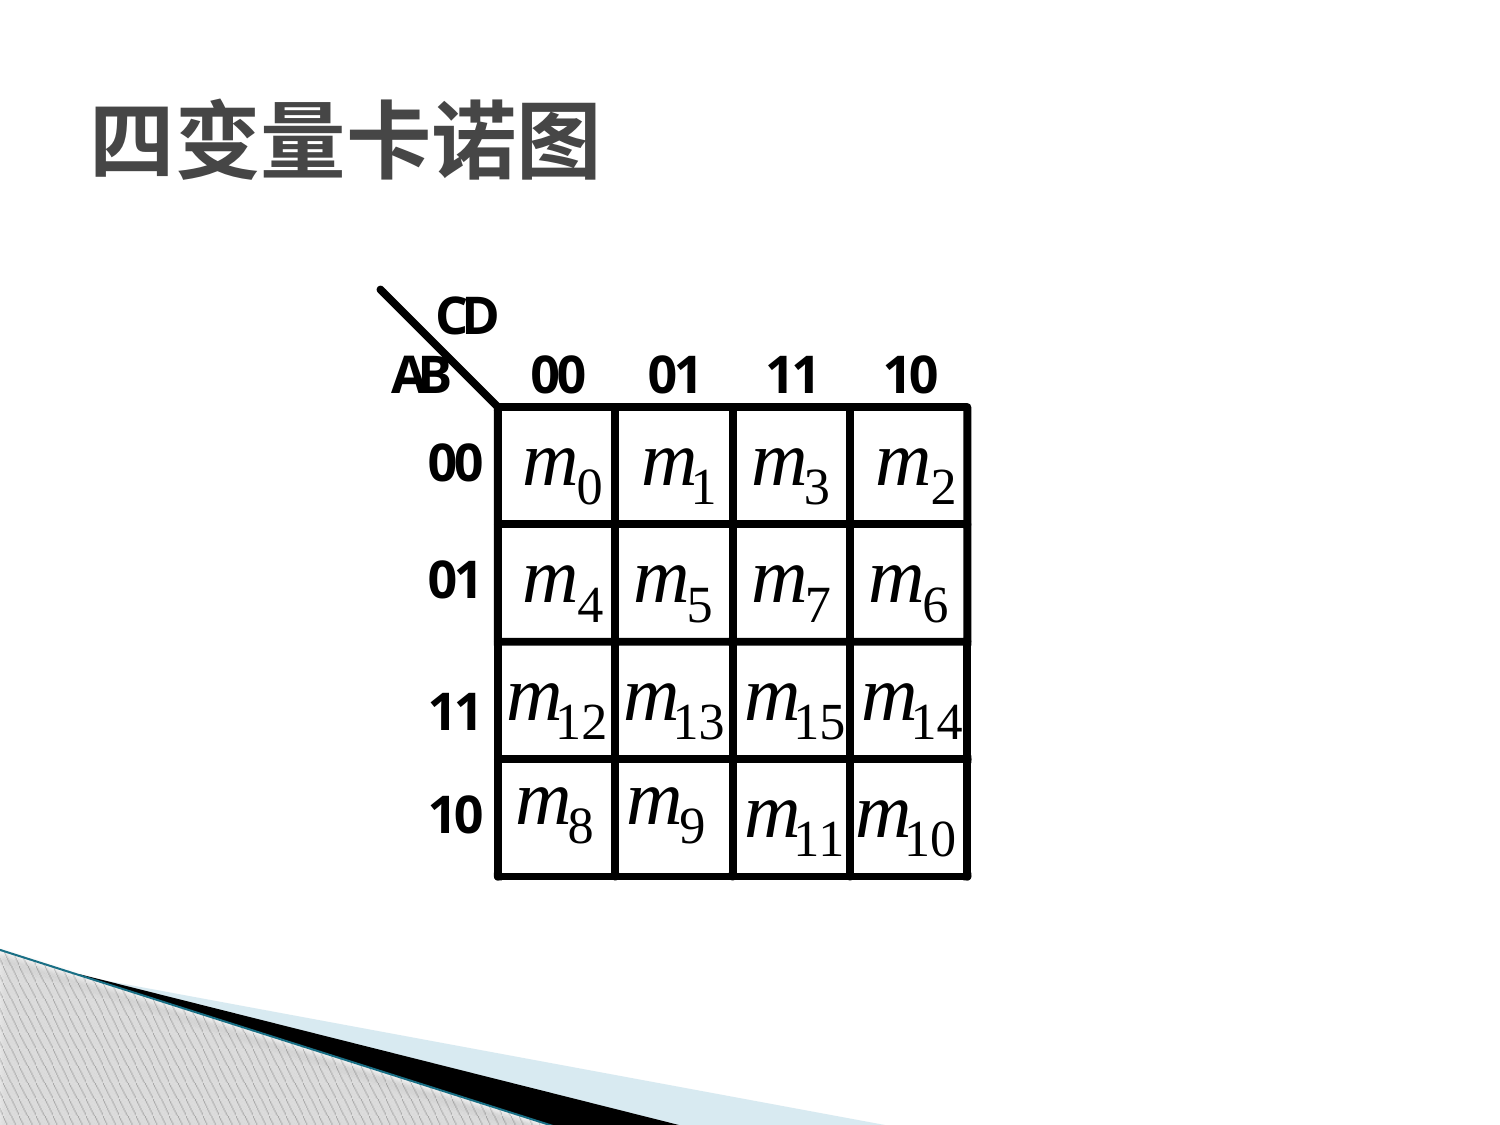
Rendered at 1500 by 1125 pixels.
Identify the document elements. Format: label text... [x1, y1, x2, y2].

title 四变量卡诺图 [75, 45, 1425, 233]
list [336, 184, 1034, 930]
